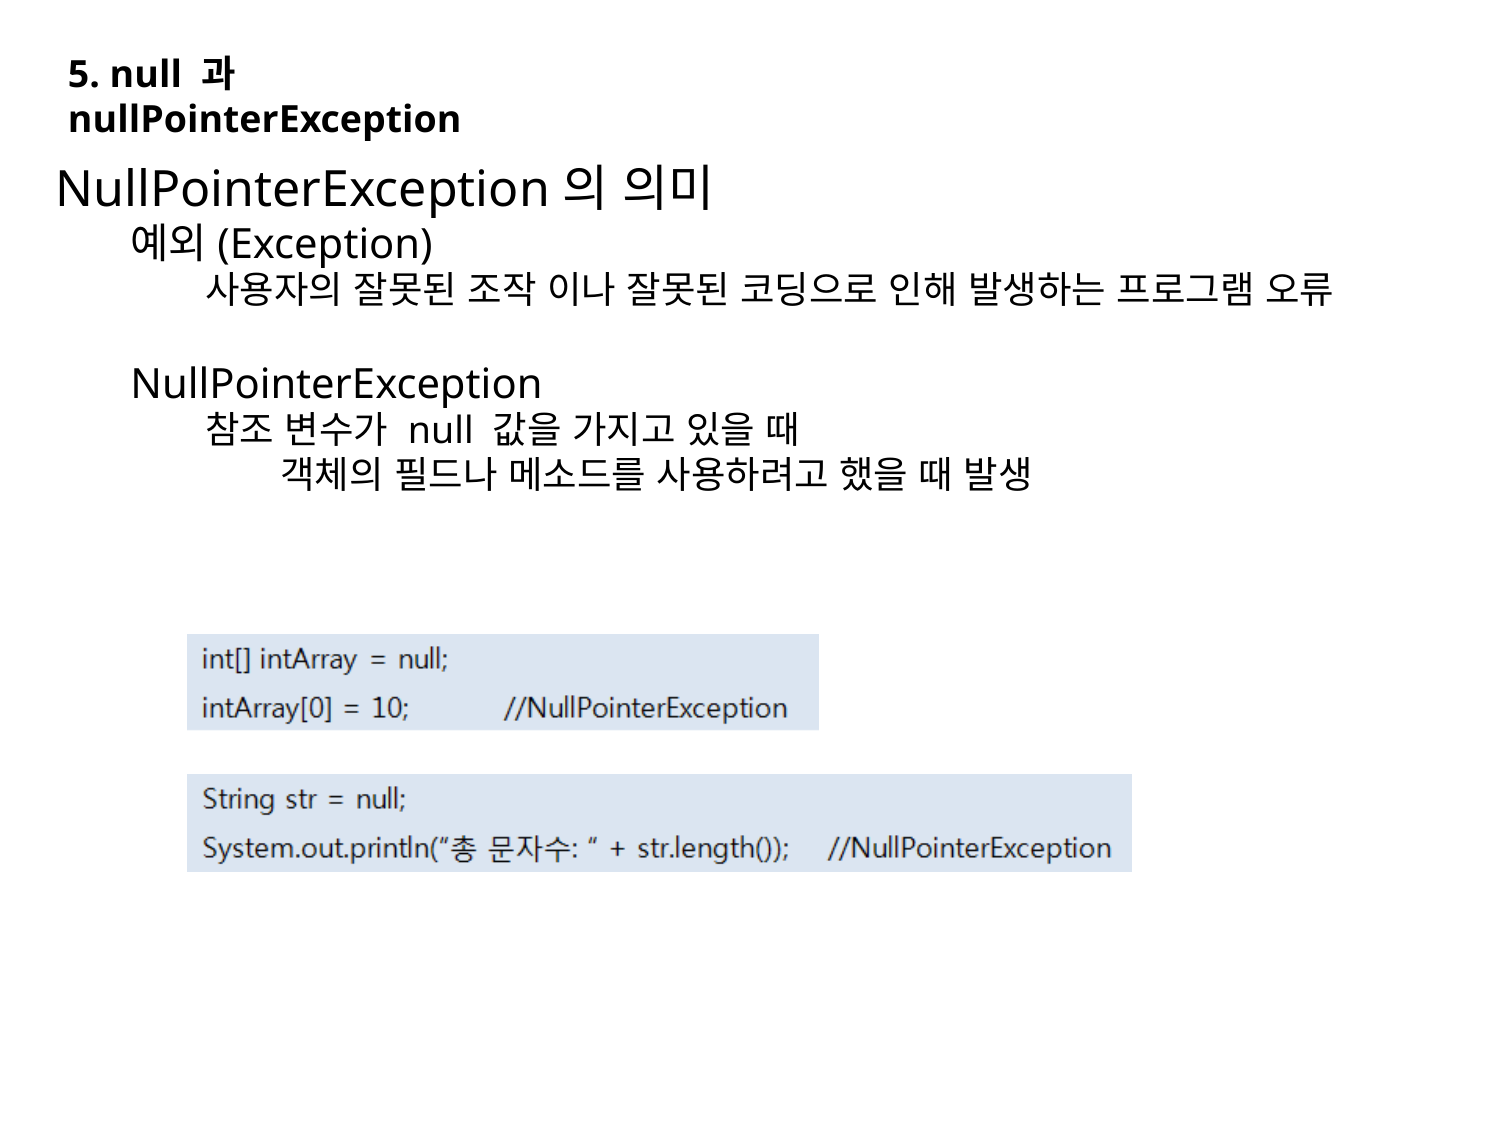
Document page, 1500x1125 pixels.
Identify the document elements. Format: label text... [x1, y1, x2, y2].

picture [187, 634, 819, 732]
text_box NullPointerException의 의미 예외(Exception) 사용자의 잘못된 조작 이나 잘못된 코딩으로 인해 발생하는 프로그램 오류 NullPointerException 참조 변수가 null 값을 가지고 있을 때 객체의 필드나 메소드를 사용하려고 했을 때 발생 [40, 148, 1483, 504]
text_box 5. null 과 nullPointerException [53, 42, 644, 148]
picture [187, 774, 1132, 872]
